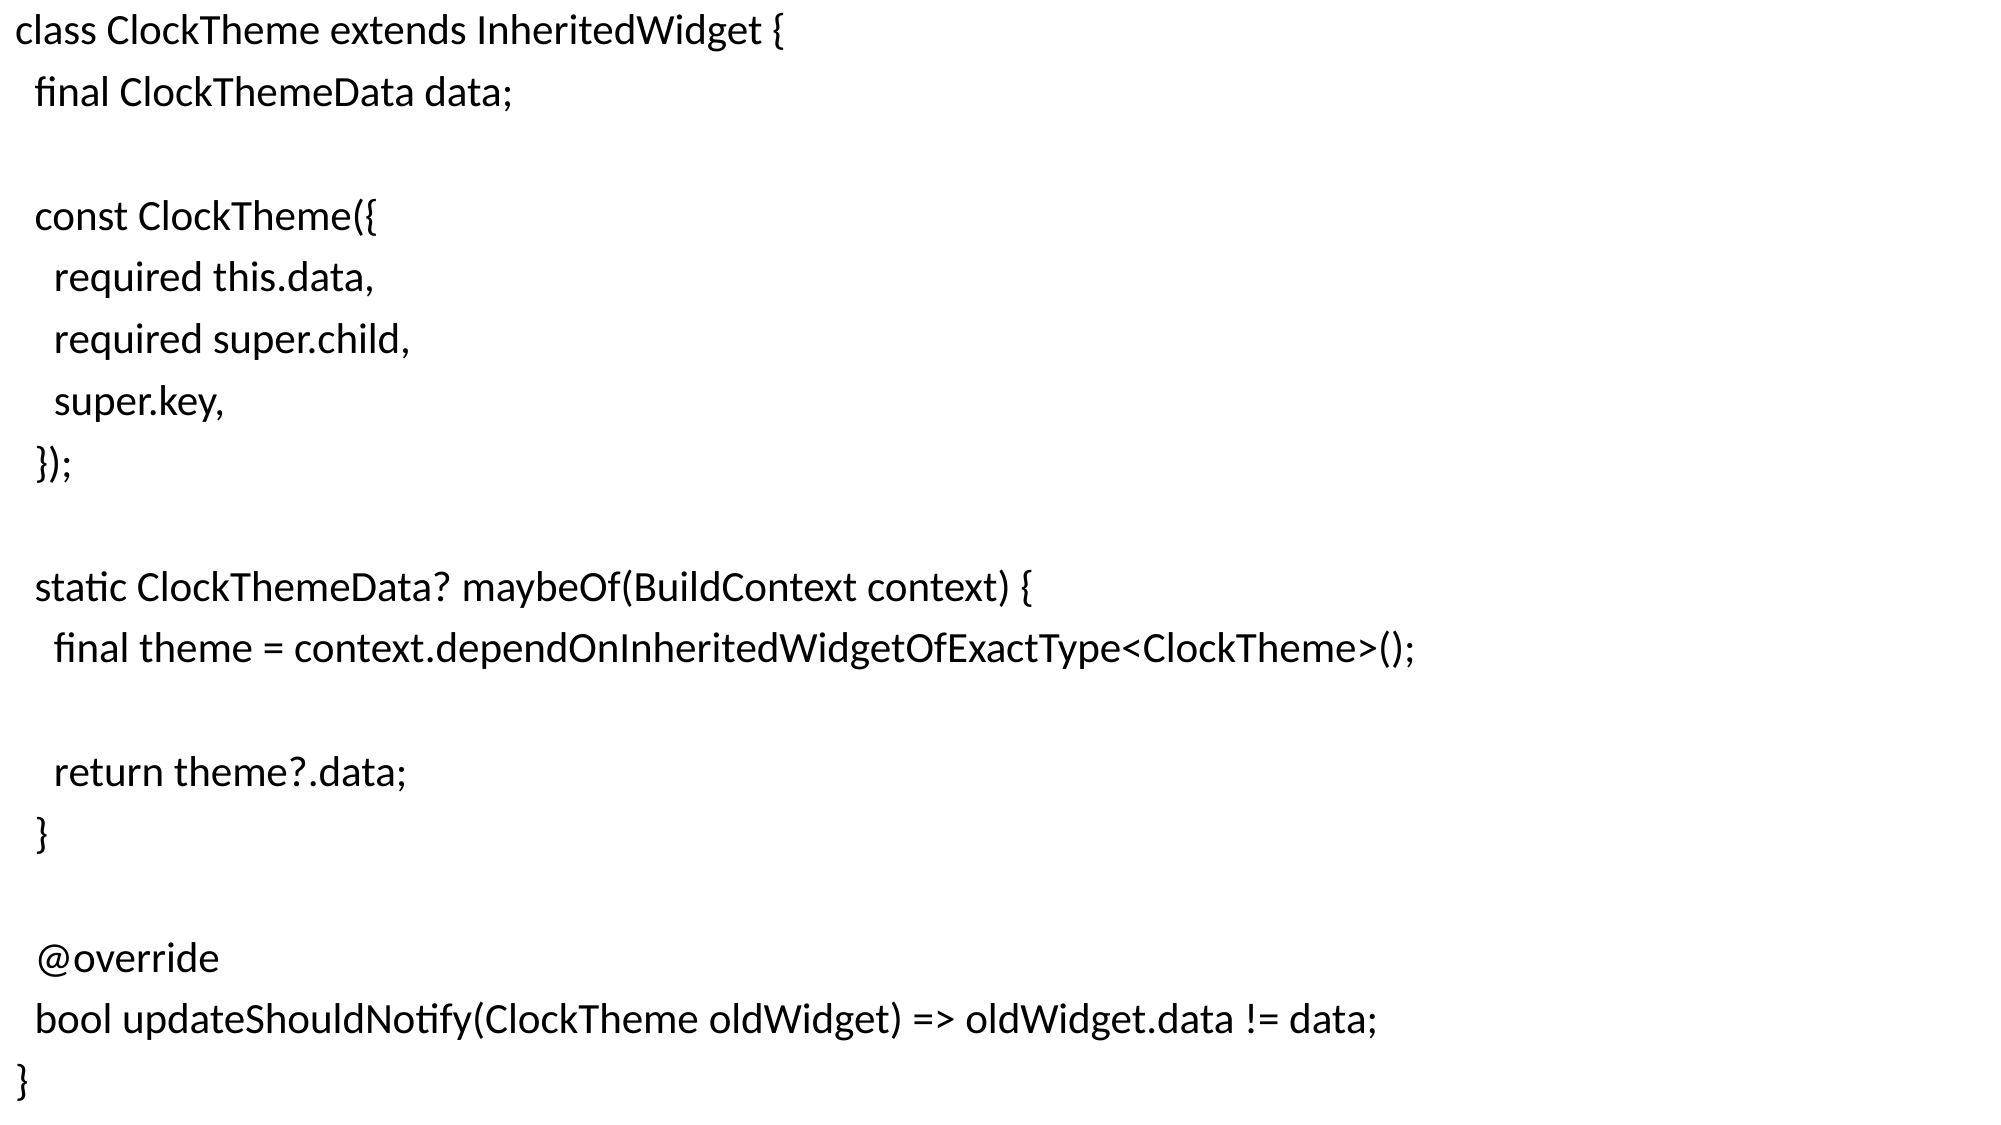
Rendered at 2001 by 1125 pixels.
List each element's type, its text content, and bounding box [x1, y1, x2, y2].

list class ClockTheme extends InheritedWidget { final ClockThemeData data; const ClockTheme({ required this.data, required super.child, super.key, }); static ClockThemeData? maybeOf(BuildContext context) { final theme = context.dependOnInheritedWidgetOfExactType<ClockTheme>(); return theme?.data; } @override bool updateShouldNotify(ClockTheme oldWidget) => oldWidget.data != data; } [0, 0, 2000, 1125]
